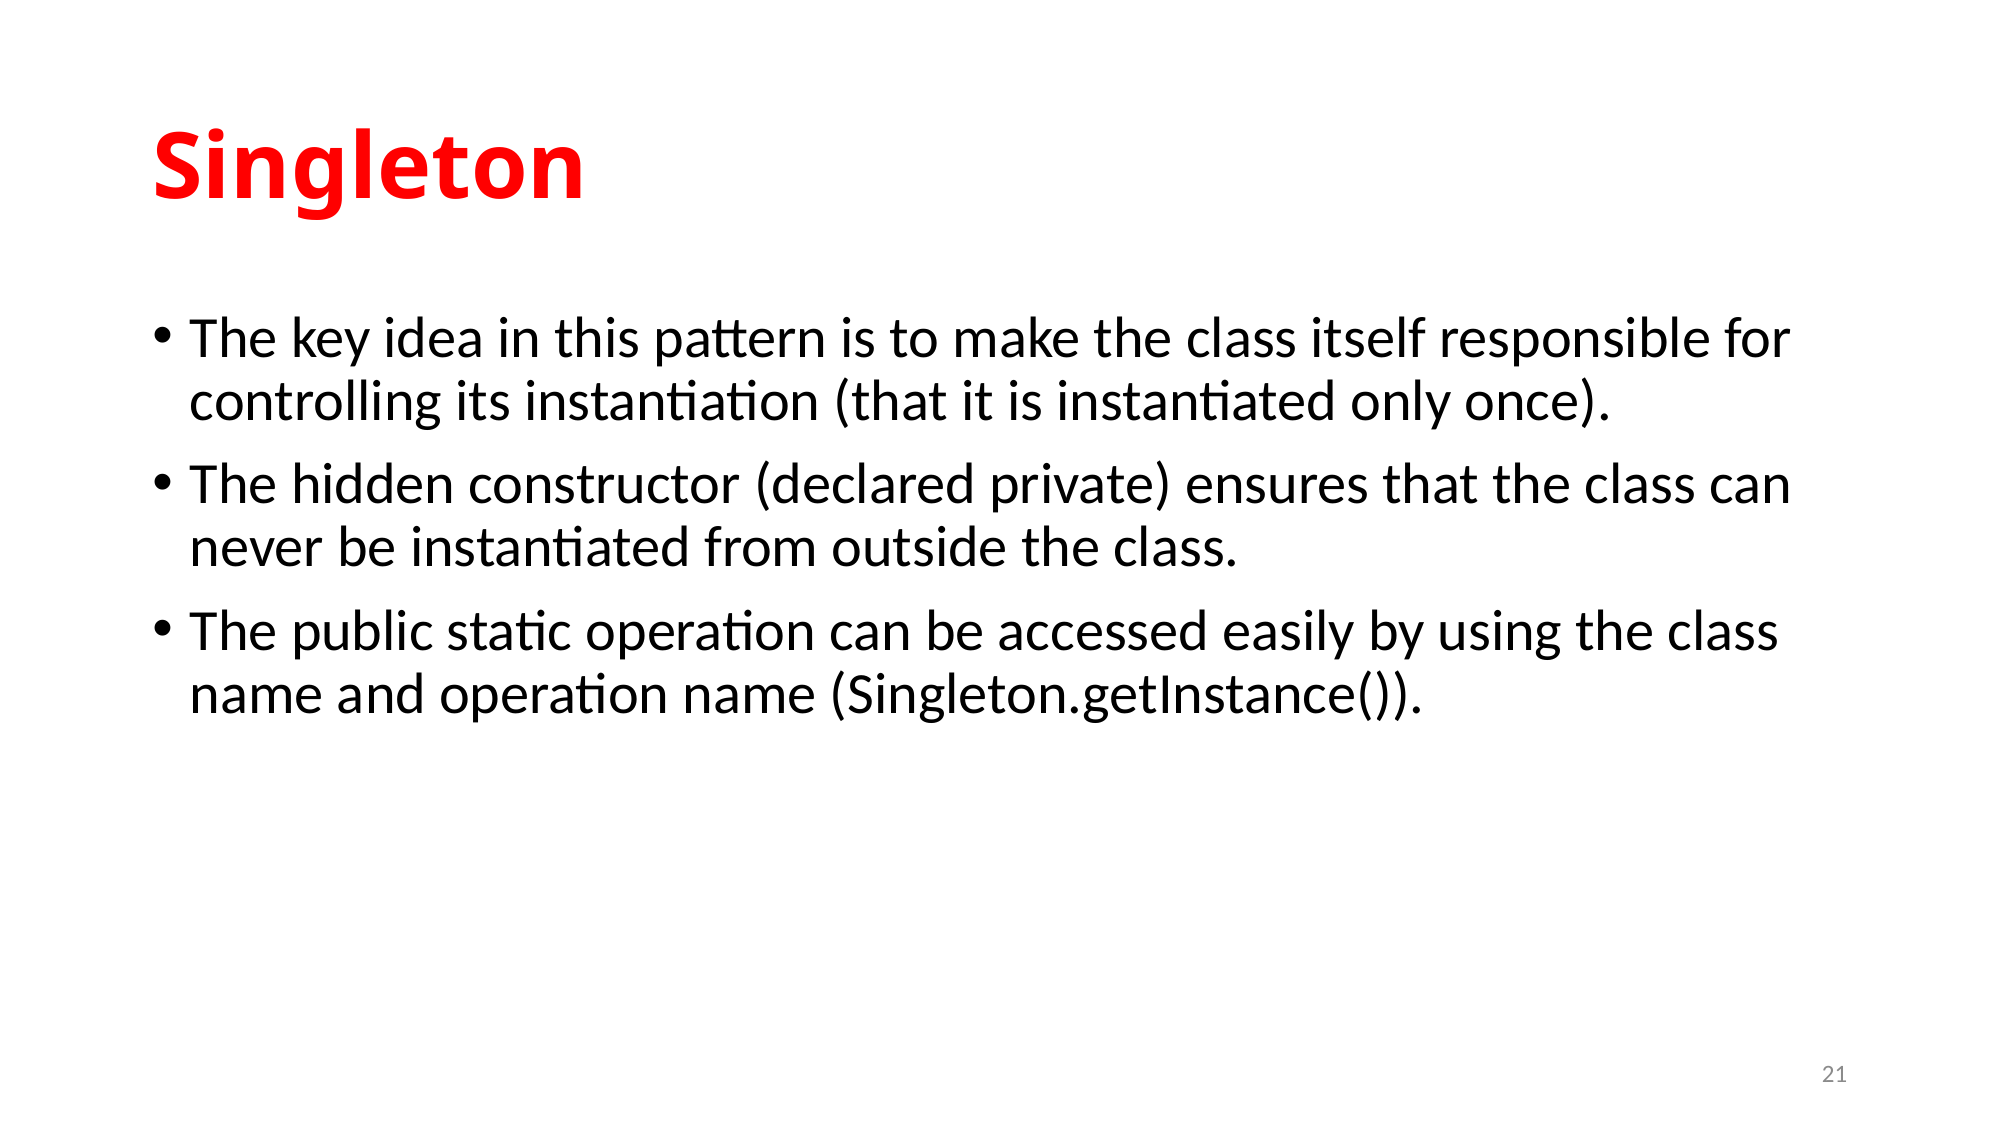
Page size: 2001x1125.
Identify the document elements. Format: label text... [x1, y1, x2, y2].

slide_number 21 [1412, 1042, 1863, 1103]
title Singleton [137, 59, 1863, 278]
list The key idea in this pattern is to make the class itself responsible for controlling its instantiation (that it is instantiated only once). The hidden constructor (declared private) ensures that the class can never be instantiated from outside the class. The public static operation can be accessed easily by using the class name and operation name (Singleton.getInstance()). [137, 299, 1863, 1014]
